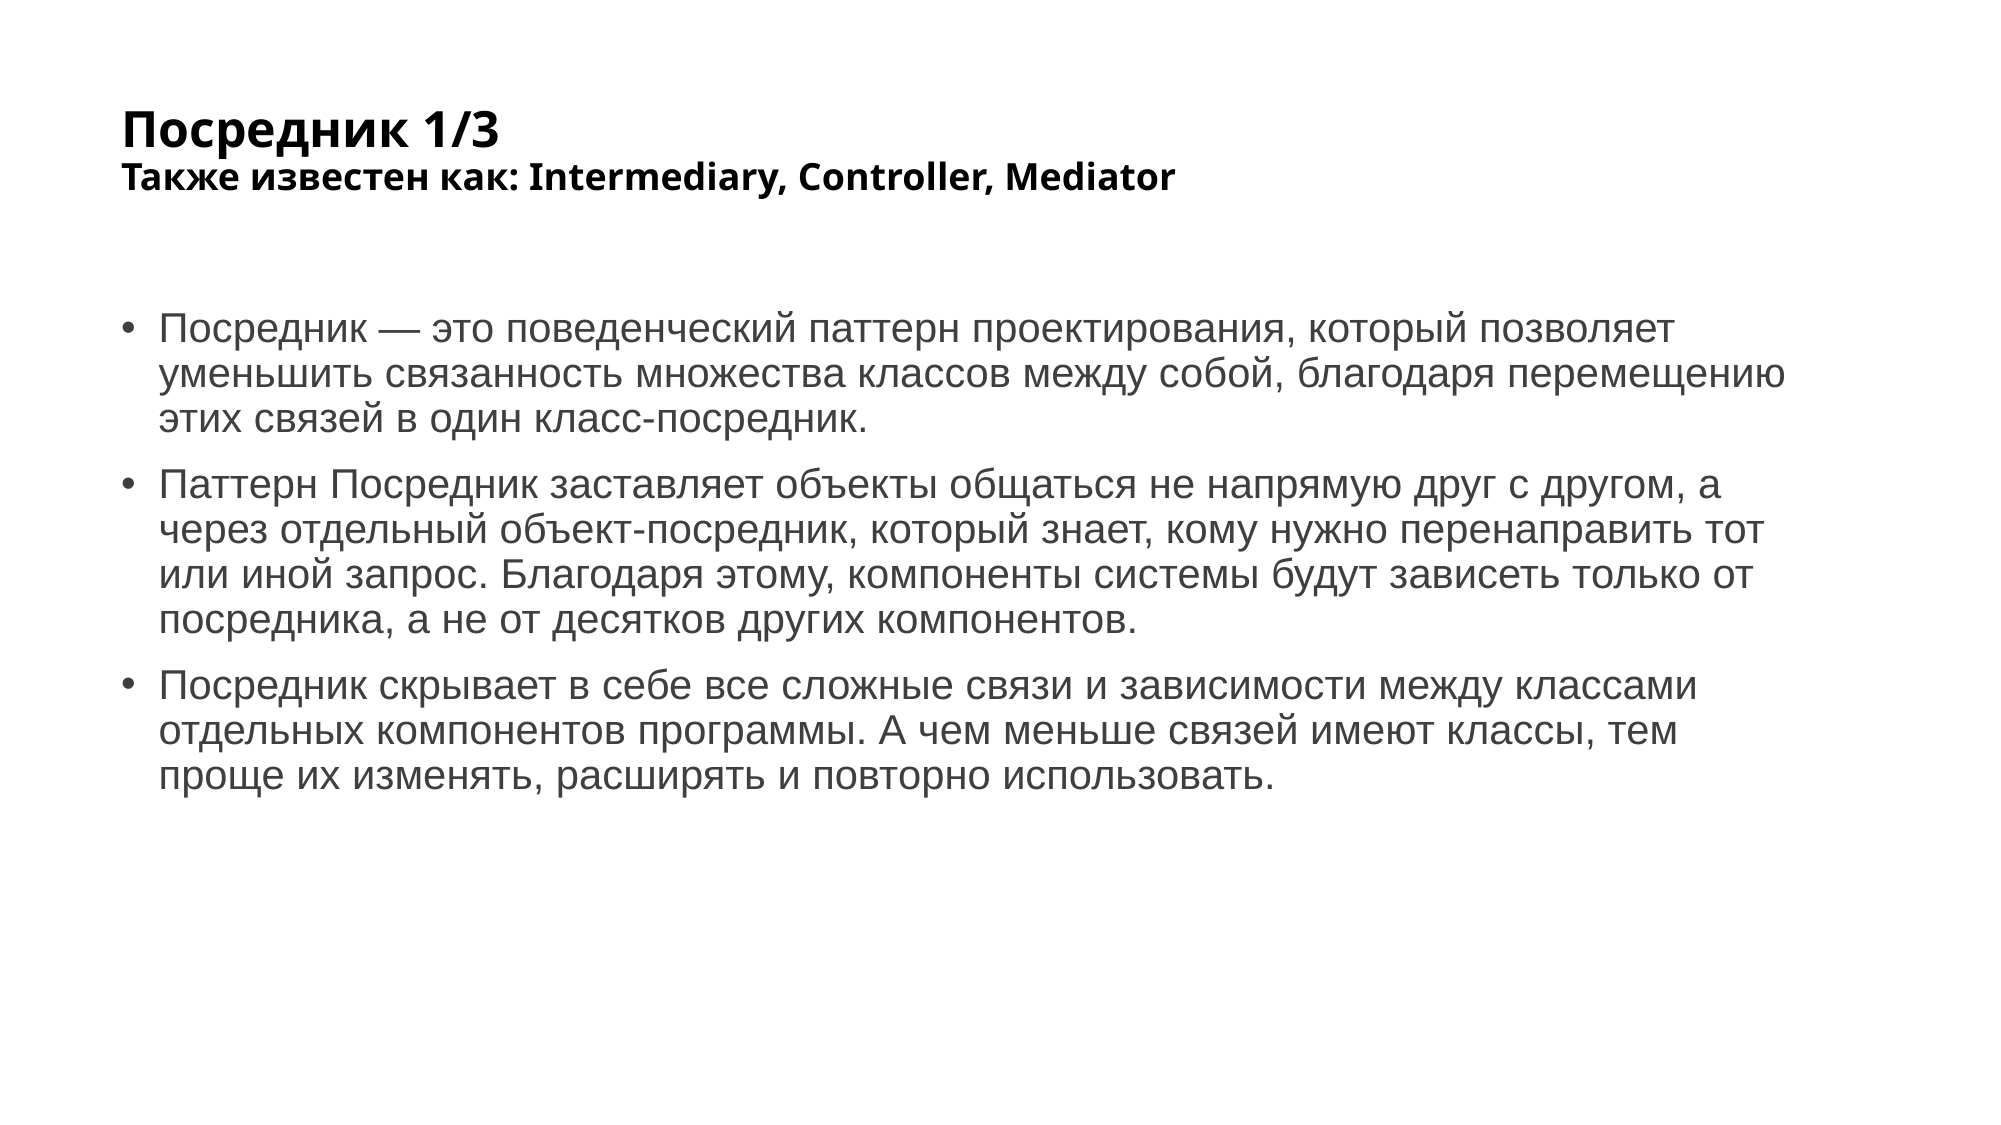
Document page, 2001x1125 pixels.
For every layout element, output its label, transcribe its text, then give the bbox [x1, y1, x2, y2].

list Посредник — это поведенческий паттерн проектирования, который позволяет уменьшить связанность множества классов между собой, благодаря перемещению этих связей в один класс-посредник. Паттерн Посредник заставляет объекты общаться не напрямую друг с другом, а через отдельный объект-посредник, который знает, кому нужно перенаправить тот или иной запрос. Благодаря этому, компоненты системы будут зависеть только от посредника, а не от десятков других компонентов. Посредник скрывает в себе все сложные связи и зависимости между классами отдельных компонентов программы. А чем меньше связей имеют классы, тем проще их изменять, расширять и повторно использовать. [106, 299, 1832, 1014]
title Посредник 1/3 Также известен как: Intermediary, Controller, Mediator [106, 42, 1832, 260]
